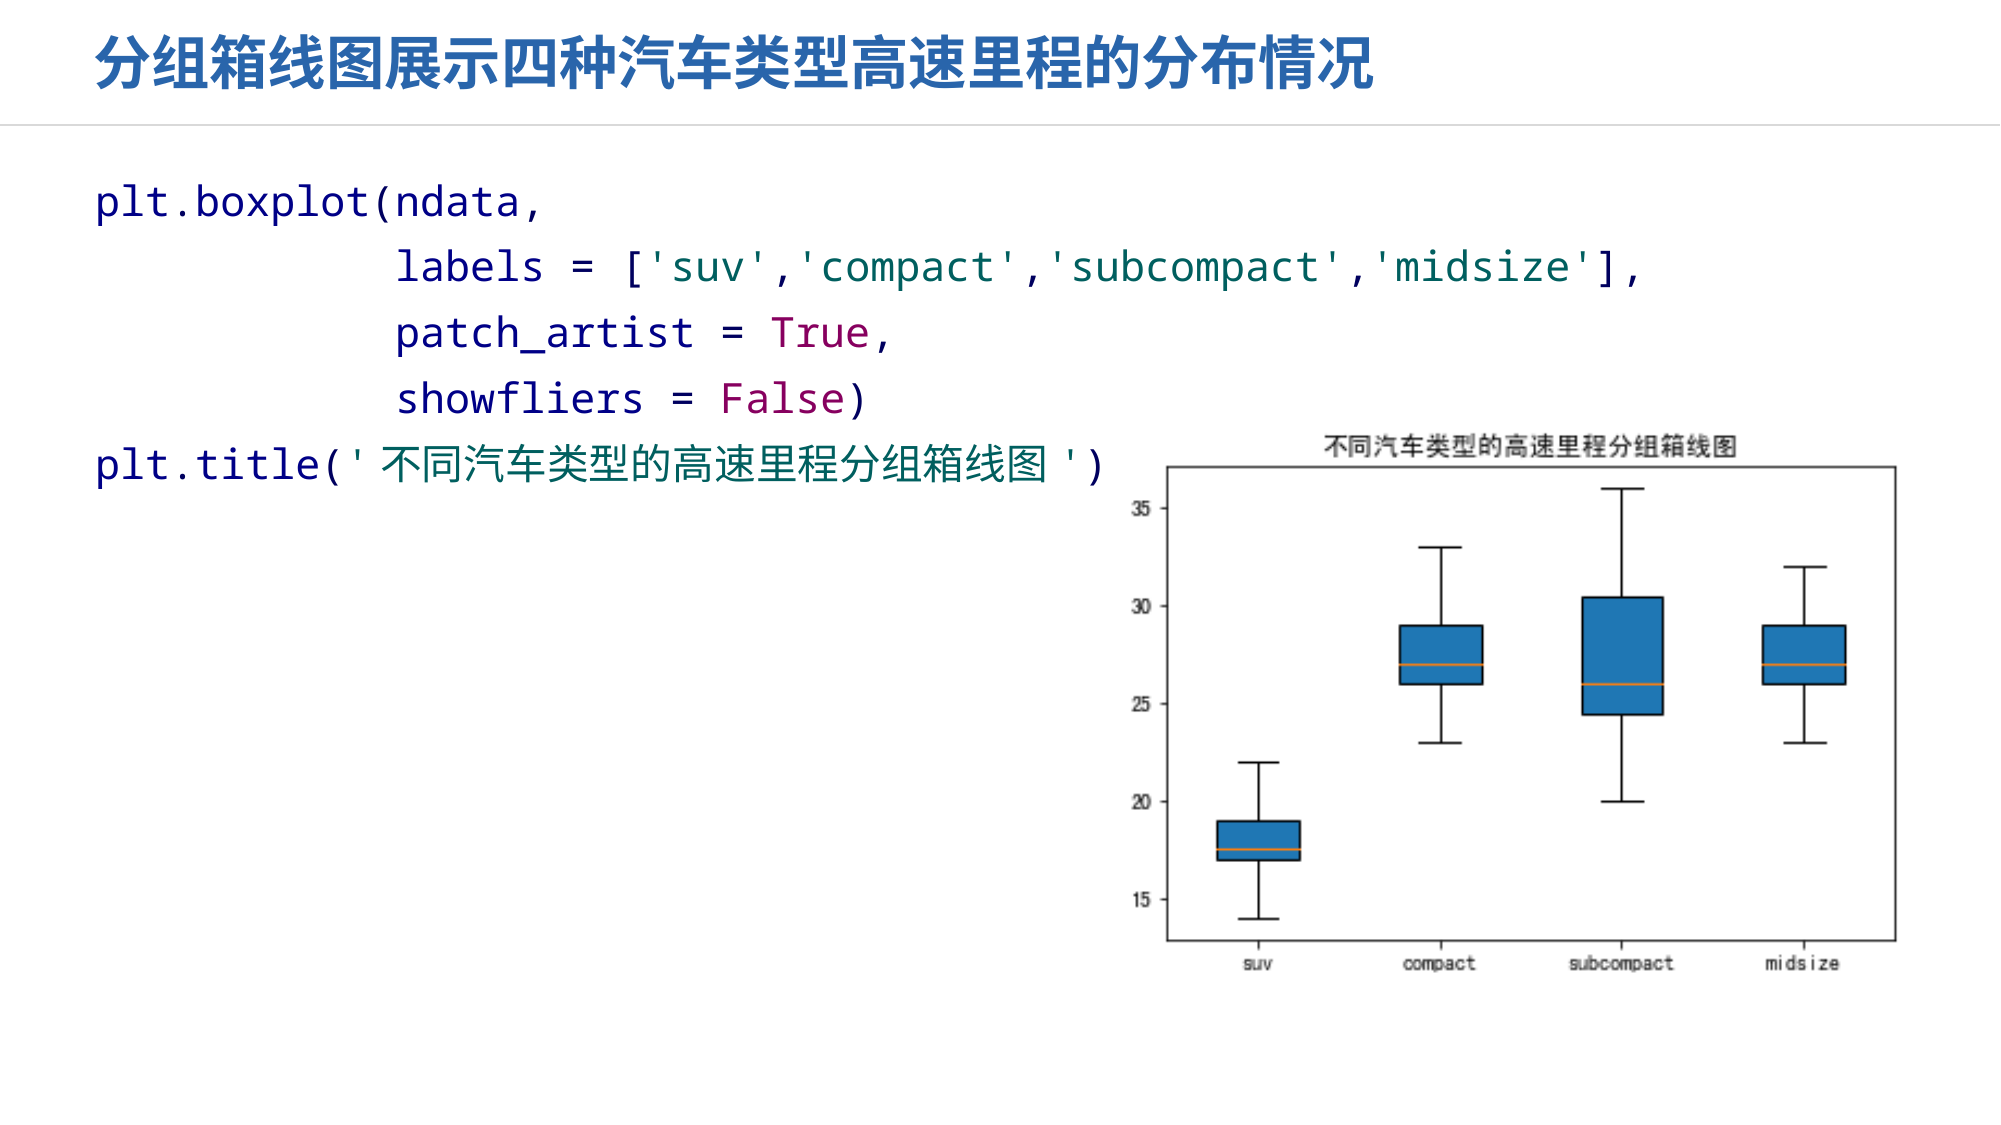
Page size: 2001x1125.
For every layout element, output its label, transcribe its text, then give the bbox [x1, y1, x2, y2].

text_box plt.boxplot(ndata, labels = ['suv','compact','subcompact','midsize'], patch_artist = True, showfliers = False) plt.title('不同汽车类型的高速里程分组箱线图') [80, 172, 1920, 1067]
text_box 分组箱线图展示四种汽车类型高速里程的分布情况 [78, 19, 1473, 106]
picture [1106, 397, 1908, 989]
